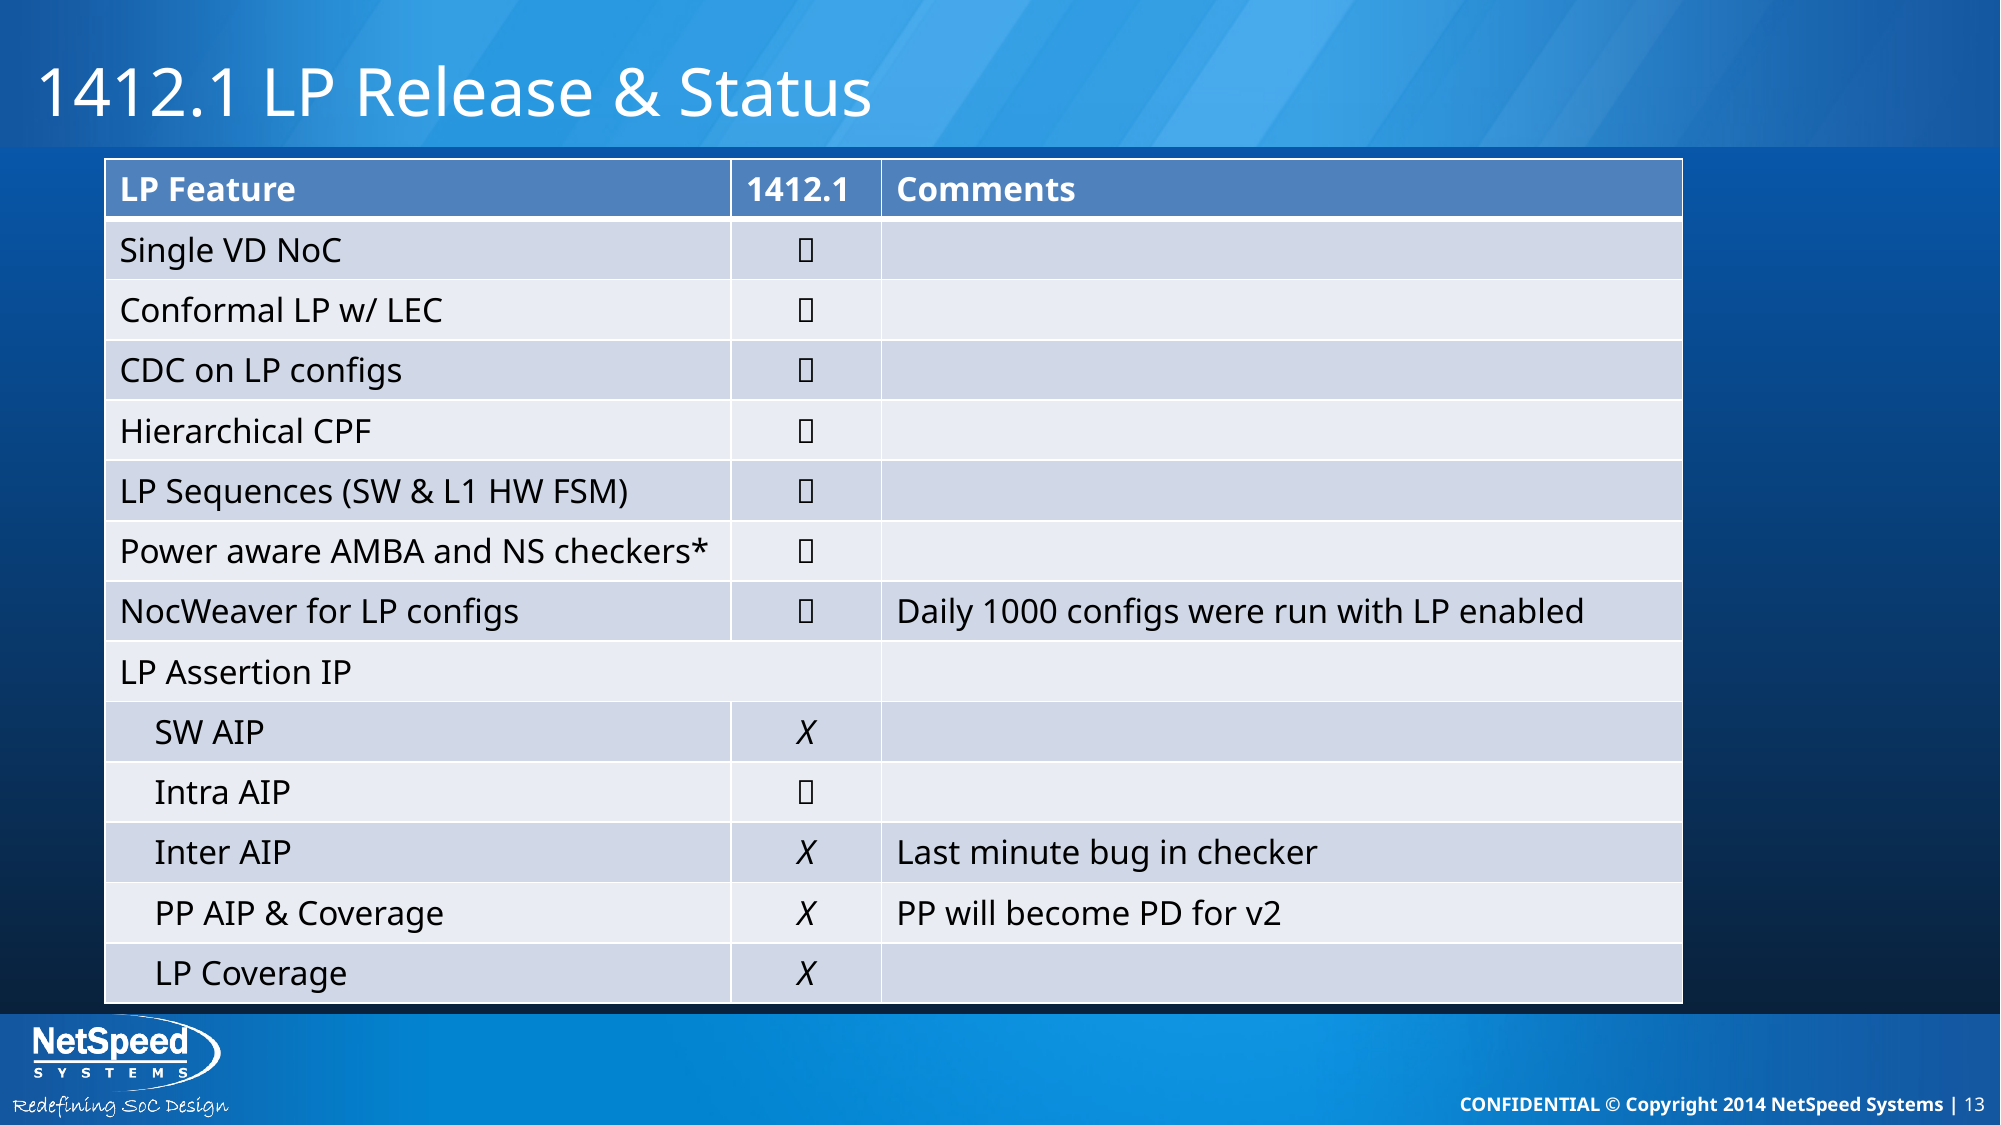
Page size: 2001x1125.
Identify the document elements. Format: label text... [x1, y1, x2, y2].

table_cell CDC on LP configs [106, 341, 730, 399]
table_cell Intra AIP [106, 763, 730, 821]
table_cell [882, 461, 1682, 520]
text_box [0, 147, 2000, 1014]
table_cell LP Coverage [106, 944, 730, 1002]
table_cell [882, 522, 1682, 580]
table_cell [882, 280, 1682, 339]
table_cell LP Sequences (SW & L1 HW FSM) [106, 461, 730, 520]
table_cell  [732, 280, 881, 339]
table_cell [882, 702, 1682, 761]
table_cell Conformal LP w/ LEC [106, 280, 730, 339]
table_cell PP will become PD for v2 [882, 883, 1682, 942]
table_cell LP Assertion IP [106, 642, 881, 701]
table_cell Inter AIP [106, 823, 730, 882]
table_cell  [732, 401, 881, 459]
table_cell  [732, 522, 881, 580]
table_cell SW AIP [106, 702, 730, 761]
table_cell X [732, 823, 881, 882]
table_cell [882, 222, 1682, 279]
table_header Comments [882, 160, 1682, 216]
table_cell  [732, 341, 881, 399]
picture [0, 1014, 2000, 1125]
table_cell Hierarchical CPF [106, 401, 730, 459]
picture [0, 0, 2000, 147]
table_cell [882, 763, 1682, 821]
table_header 1412.1 [732, 160, 881, 216]
table_cell Single VD NoC [106, 222, 730, 279]
table_cell X [732, 883, 881, 942]
table_cell  [732, 763, 881, 821]
table_header LP Feature [106, 160, 730, 216]
table_cell [882, 341, 1682, 399]
table_cell X [732, 702, 881, 761]
title 1412.1 LP Release & Status [20, 41, 1908, 138]
table_cell X [732, 944, 881, 1002]
table_cell Last minute bug in checker [882, 823, 1682, 882]
table_cell Power aware AMBA and NS checkers* [106, 522, 730, 580]
table_cell NocWeaver for LP configs [106, 582, 730, 640]
table_cell [882, 401, 1682, 459]
table_cell  [732, 461, 881, 520]
table_cell  [732, 222, 881, 279]
table_cell [882, 642, 1682, 701]
table_cell [882, 944, 1682, 1002]
table_cell  [732, 582, 881, 640]
table_cell PP AIP & Coverage [106, 883, 730, 942]
table_cell Daily 1000 configs were run with LP enabled [882, 582, 1682, 640]
